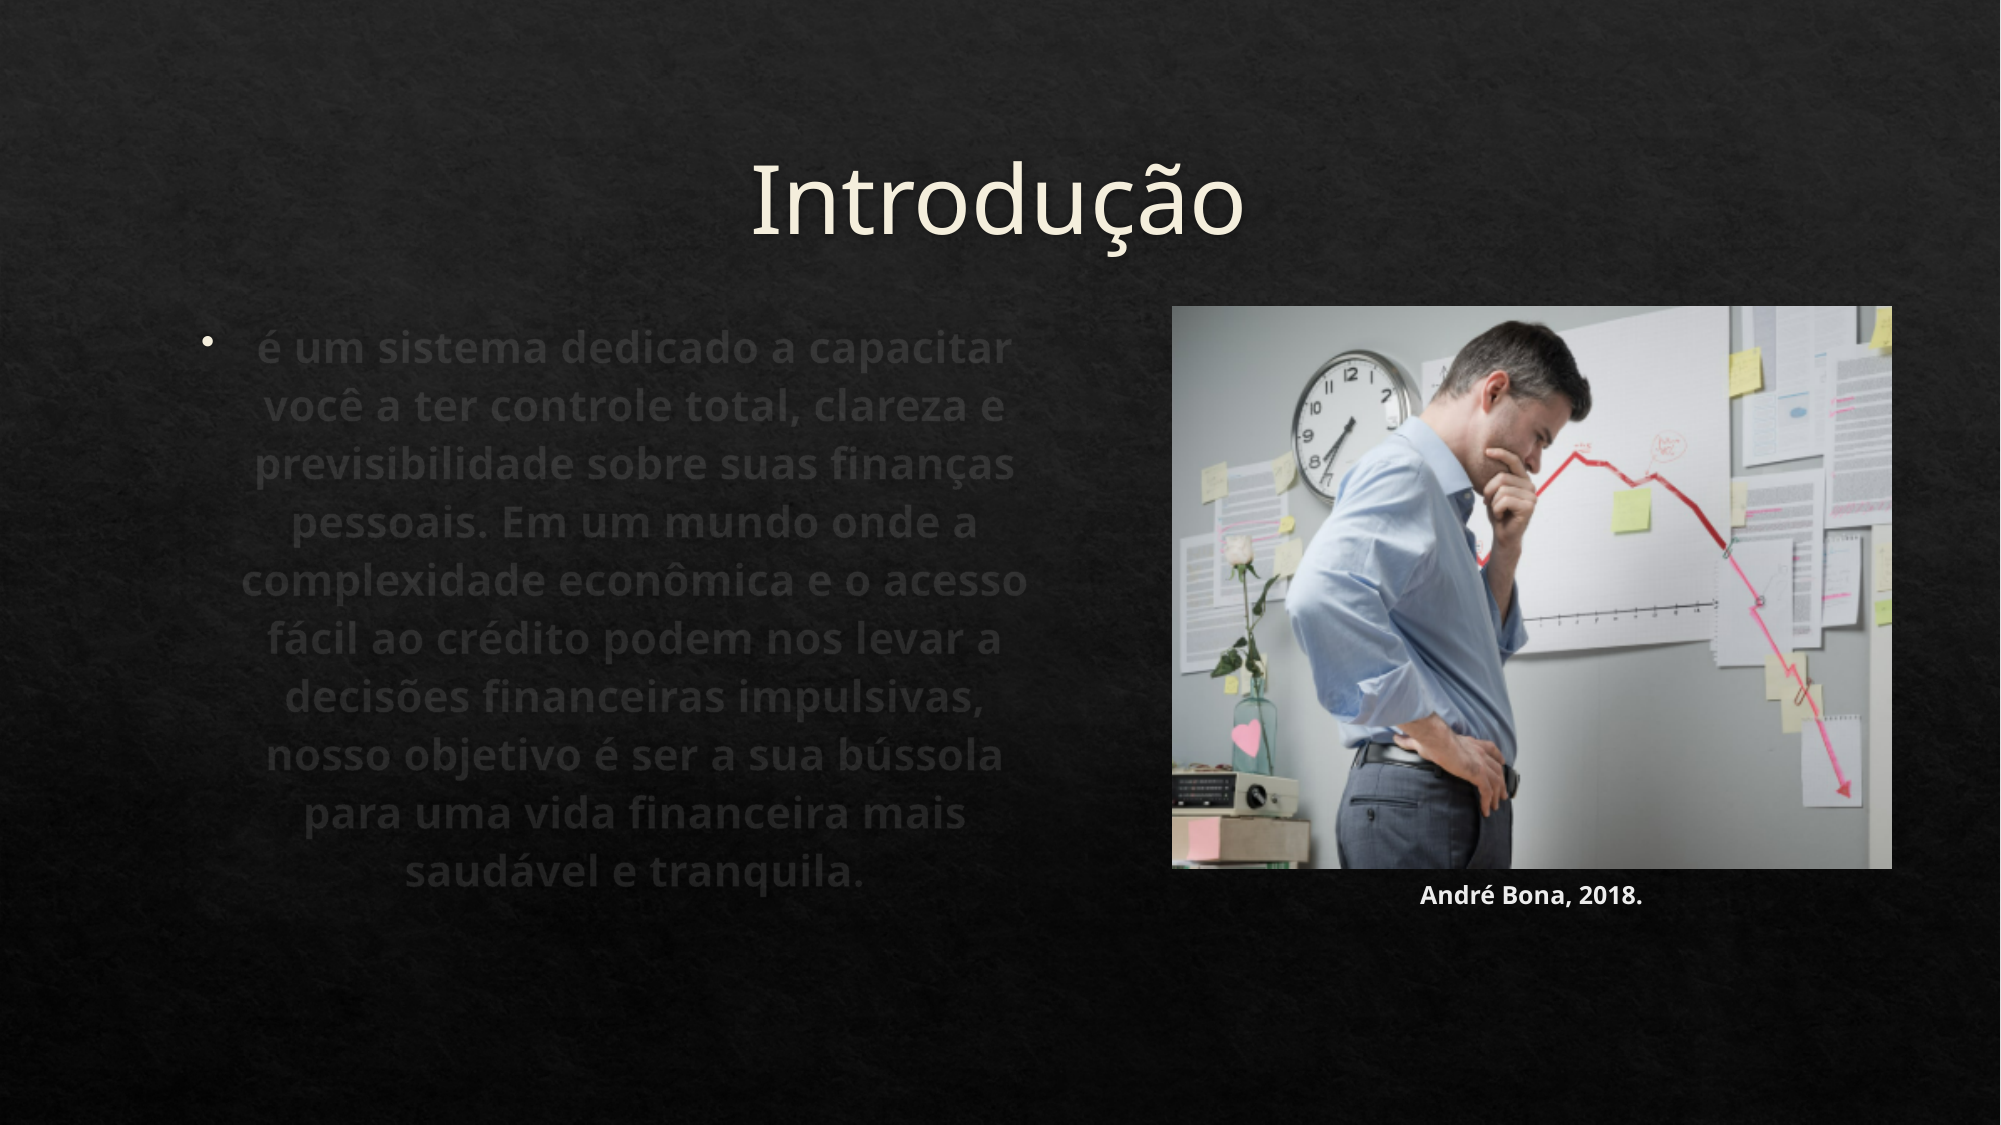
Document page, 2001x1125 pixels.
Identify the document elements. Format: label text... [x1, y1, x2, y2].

picture [1171, 305, 1892, 869]
title Introdução [149, 99, 1849, 307]
list é um sistema dedicado a capacitar você a ter controle total, clareza e previsibilidade sobre suas finanças pessoais. Em um mundo onde a complexidade econômica e o acesso fácil ao crédito podem nos levar a decisões financeiras impulsivas, nosso objetivo é ser a sua bússola para uma vida financeira mais saudável e tranquila. [151, 306, 1067, 916]
text_box André Bona, 2018. [1313, 882, 1750, 917]
